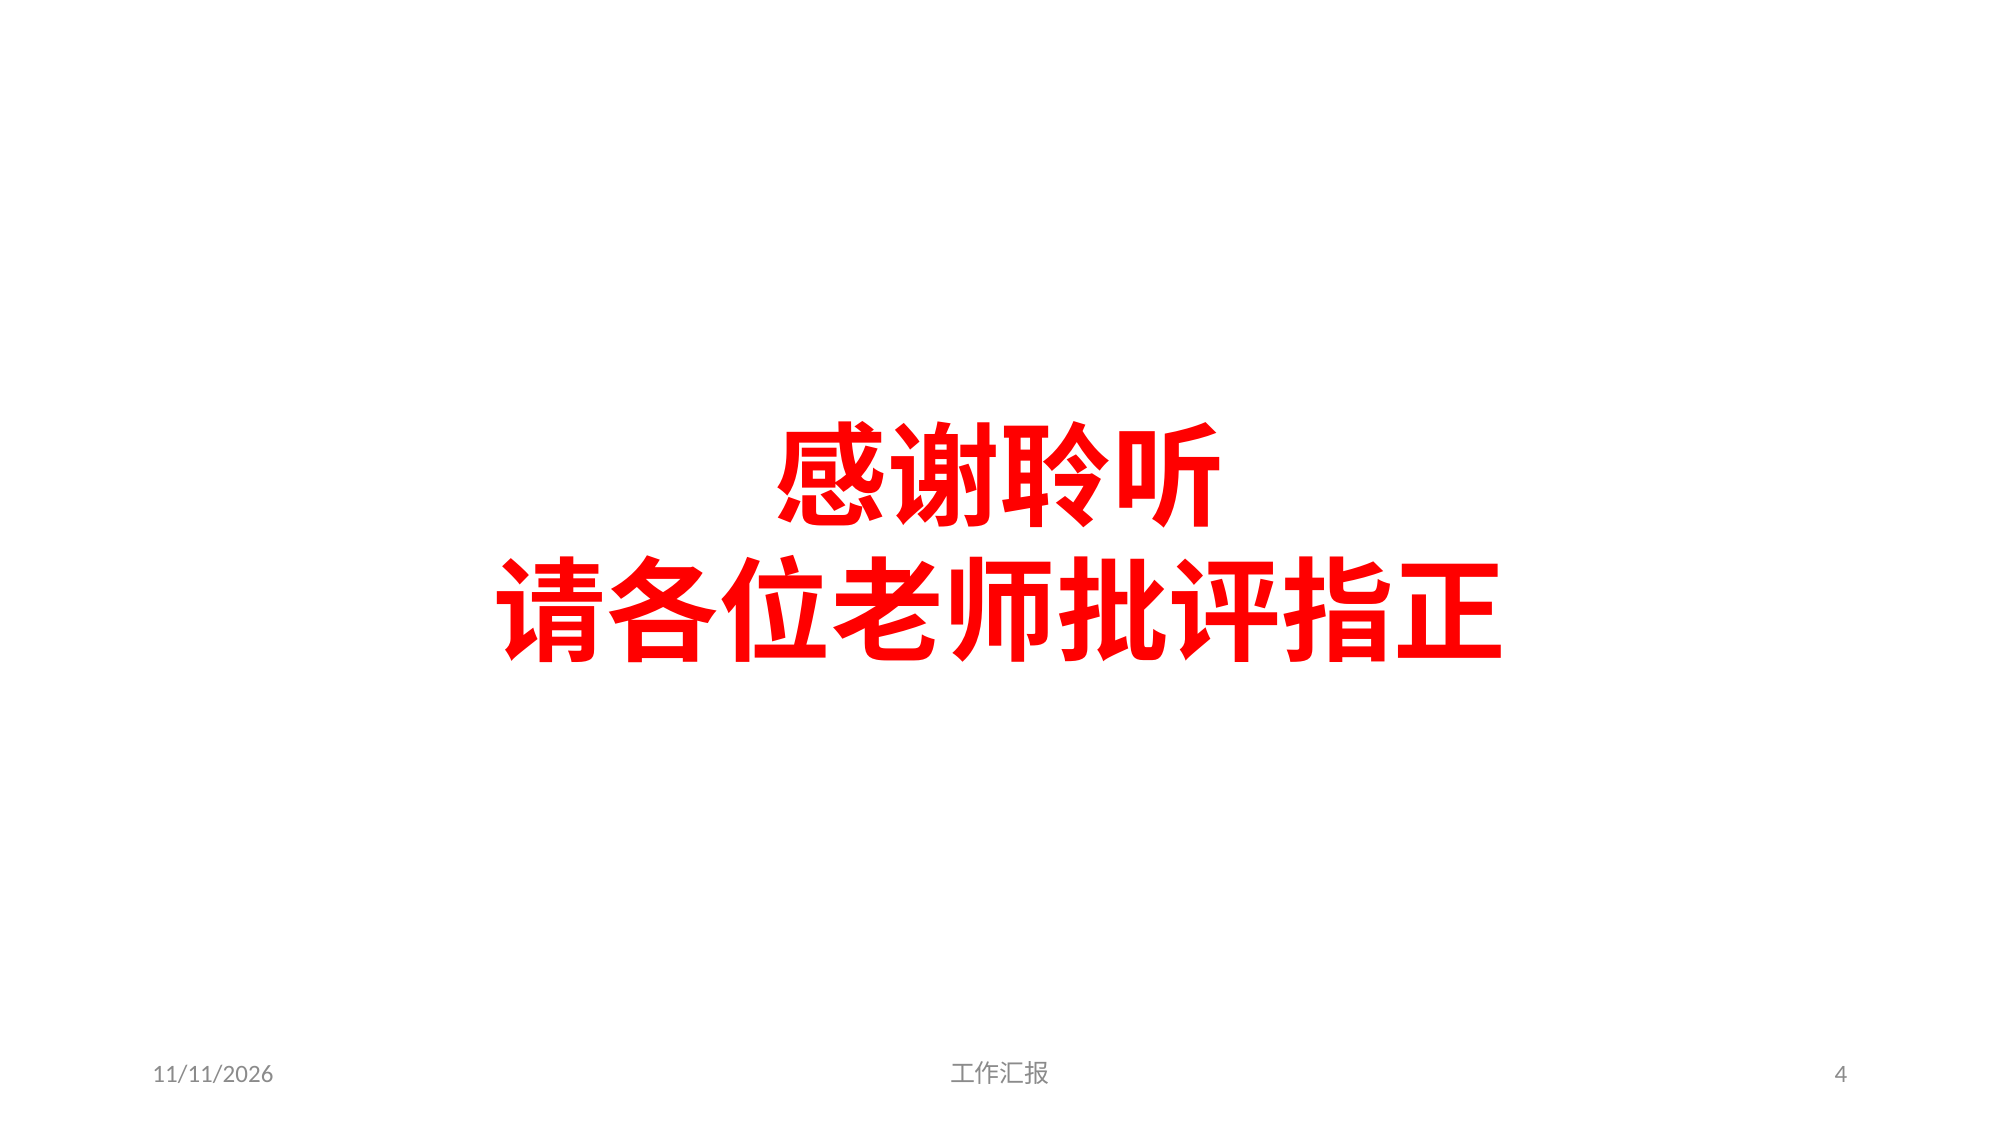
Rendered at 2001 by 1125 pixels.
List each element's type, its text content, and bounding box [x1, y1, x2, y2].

footer 工作汇报 [662, 1042, 1338, 1103]
slide_number 4 [1685, 1042, 1863, 1103]
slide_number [137, 1042, 588, 1103]
